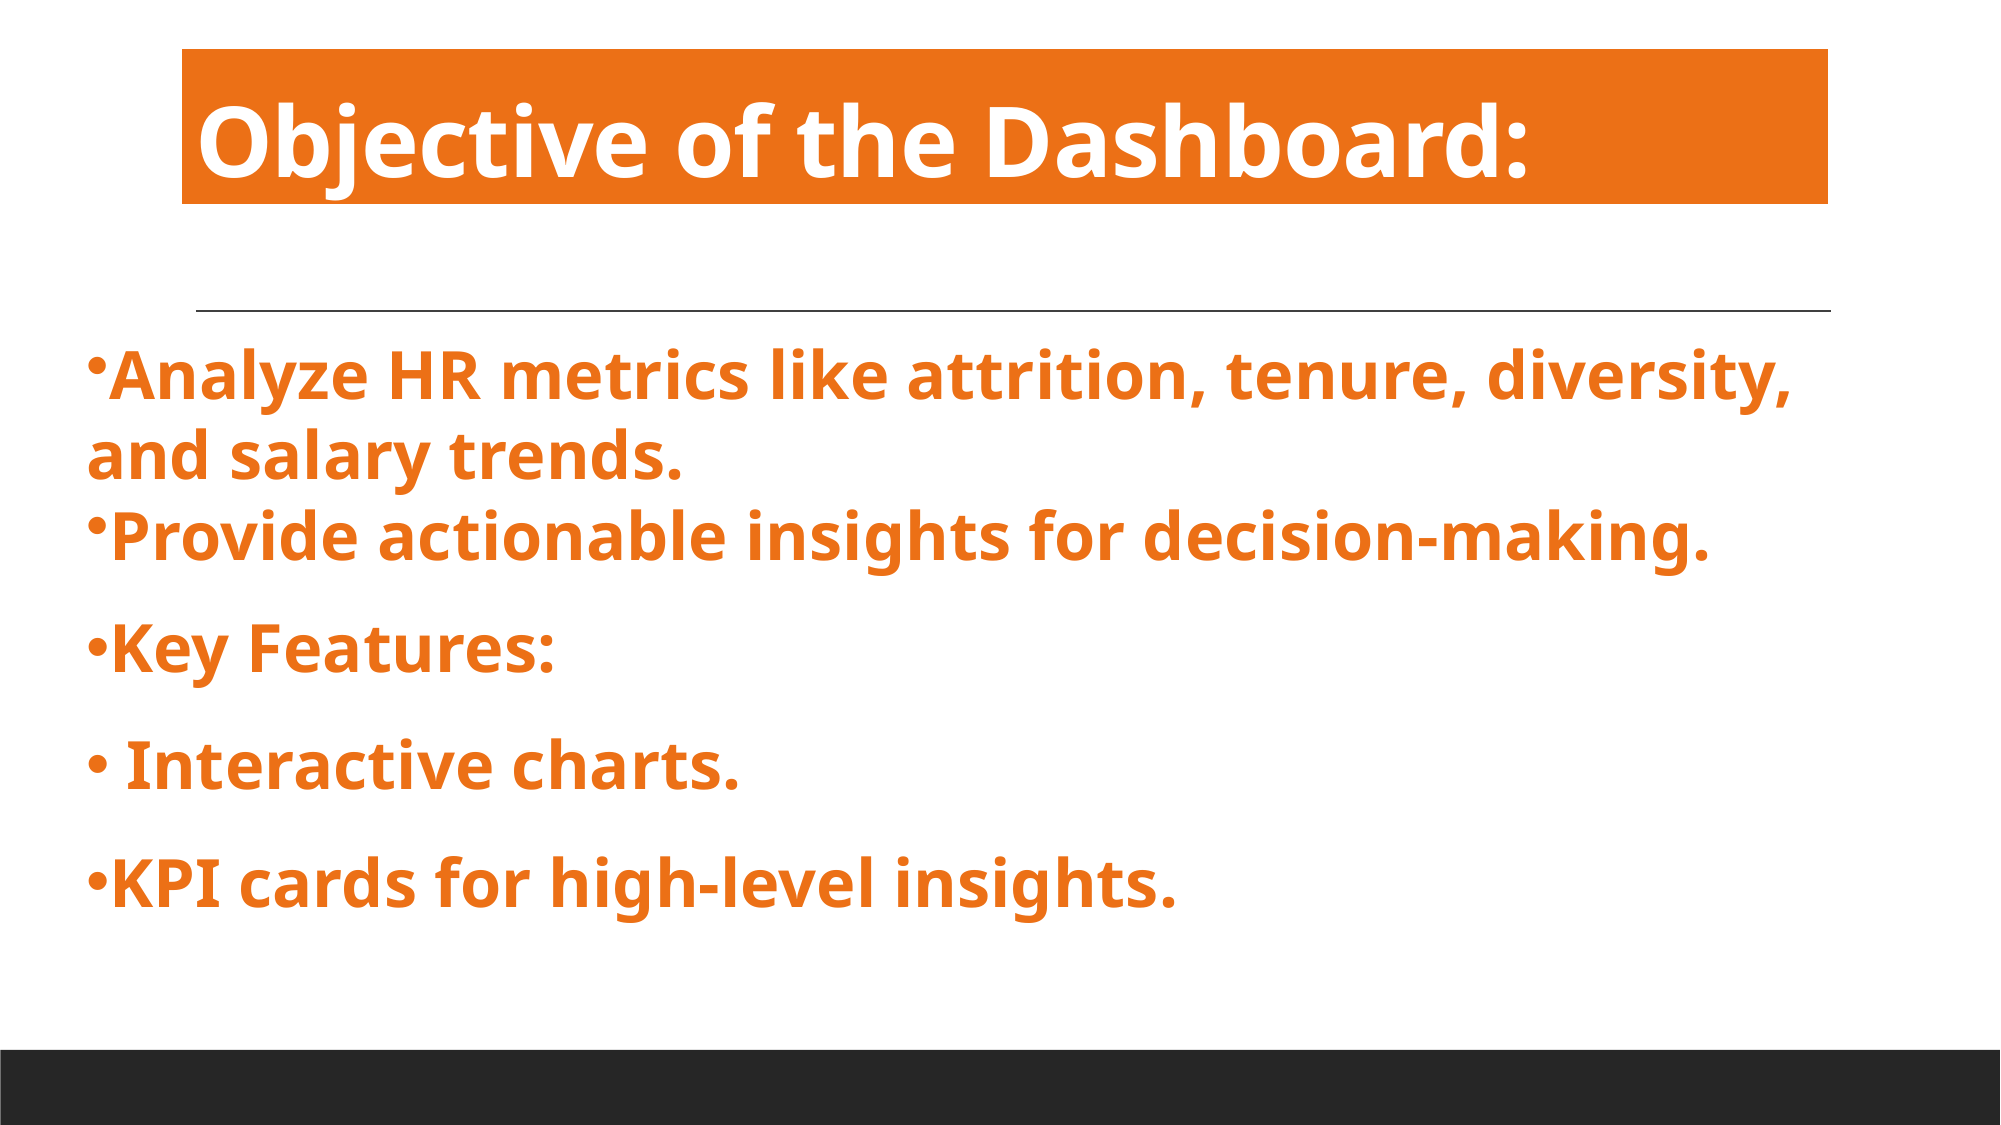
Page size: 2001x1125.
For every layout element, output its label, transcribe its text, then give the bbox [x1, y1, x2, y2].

title Objective of the Dashboard: [178, 45, 1832, 208]
list Analyze HR metrics like attrition, tenure, diversity, and salary trends. Provide actionable insights for decision-making. Key Features: Interactive charts. KPI cards for high-level insights. [70, 325, 1952, 978]
